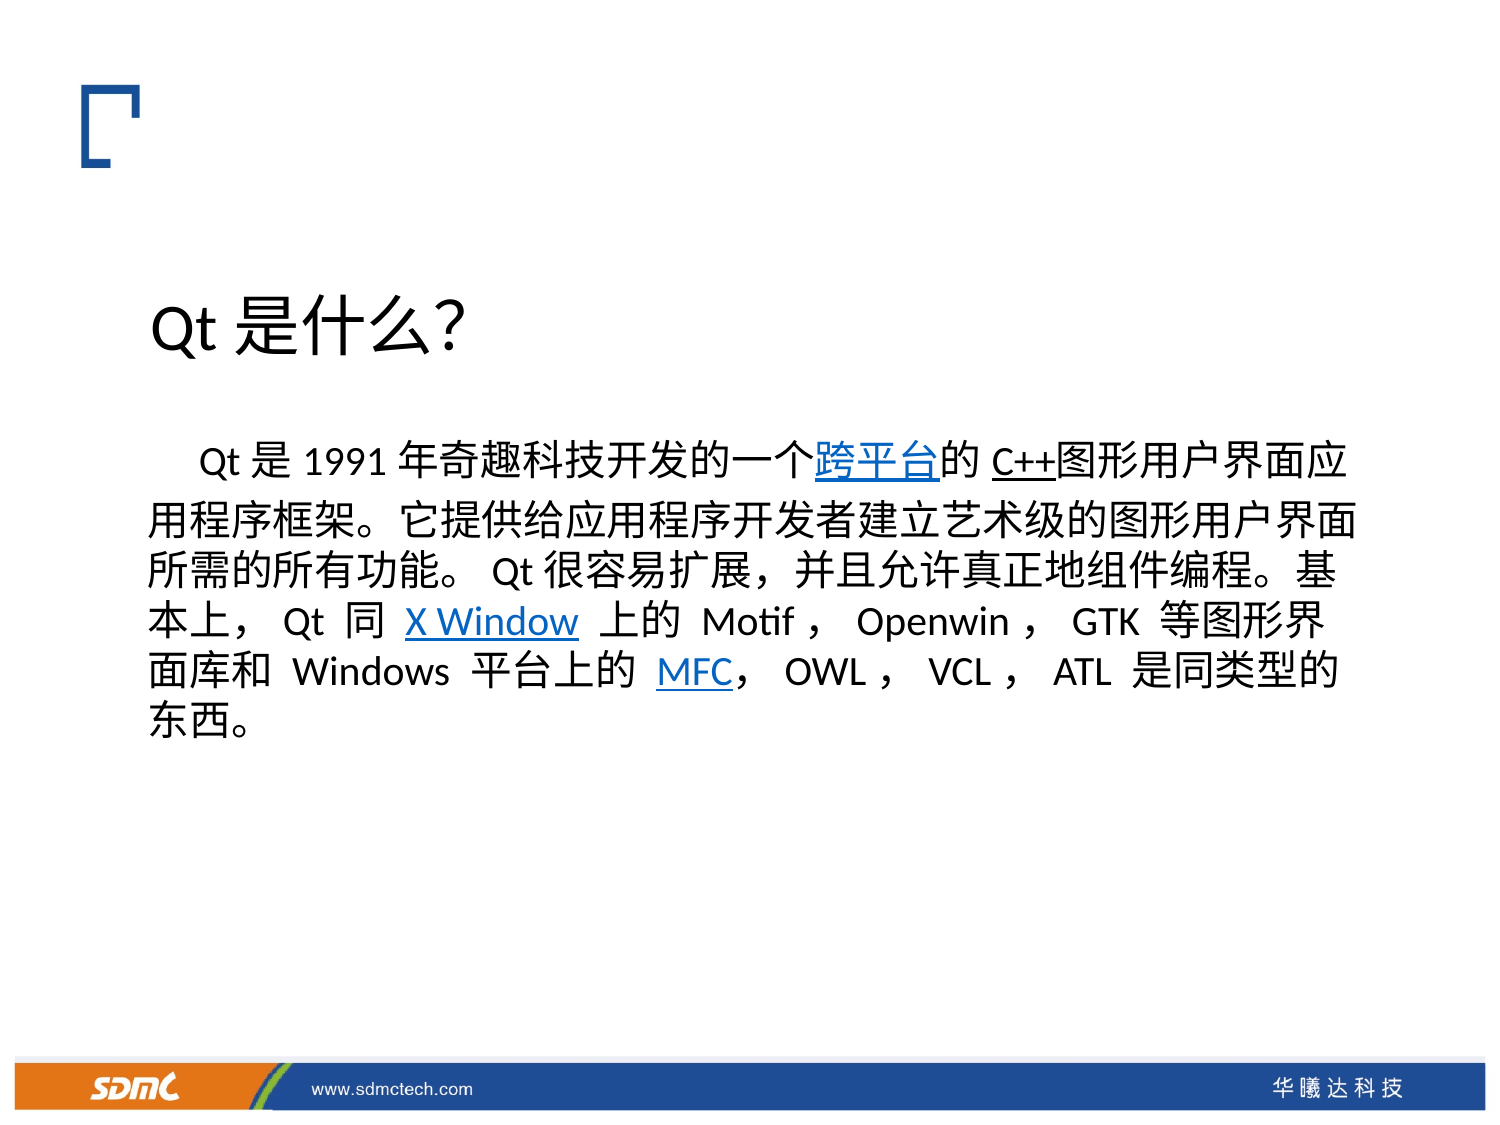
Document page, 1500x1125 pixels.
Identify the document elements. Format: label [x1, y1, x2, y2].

list [0, 0, 1500, 1125]
